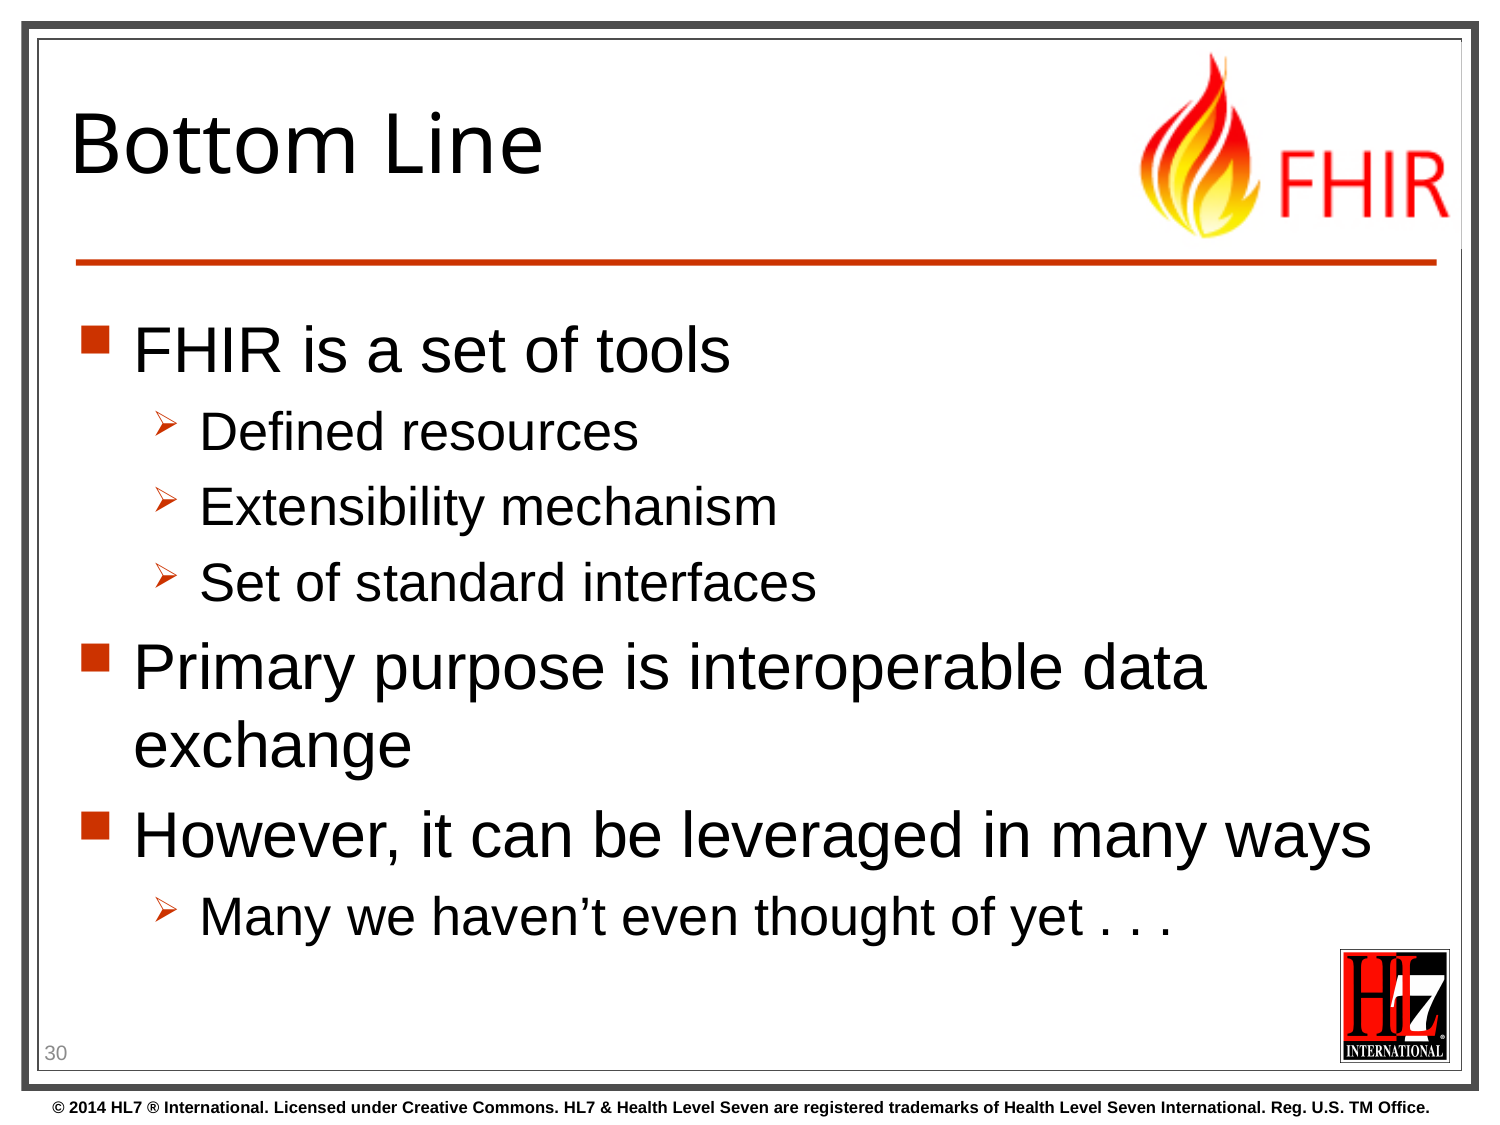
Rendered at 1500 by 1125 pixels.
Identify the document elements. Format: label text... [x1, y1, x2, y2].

slide_number 30 [29, 1034, 148, 1071]
list FHIR is a set of tools Defined resources Extensibility mechanism Set of standard interfaces Primary purpose is interoperable data exchange However, it can be leveraged in many ways Many we haven’t even thought of yet . . . [62, 299, 1438, 1035]
picture [1128, 42, 1462, 249]
picture [1340, 949, 1450, 1063]
title Bottom Line [53, 54, 1128, 244]
